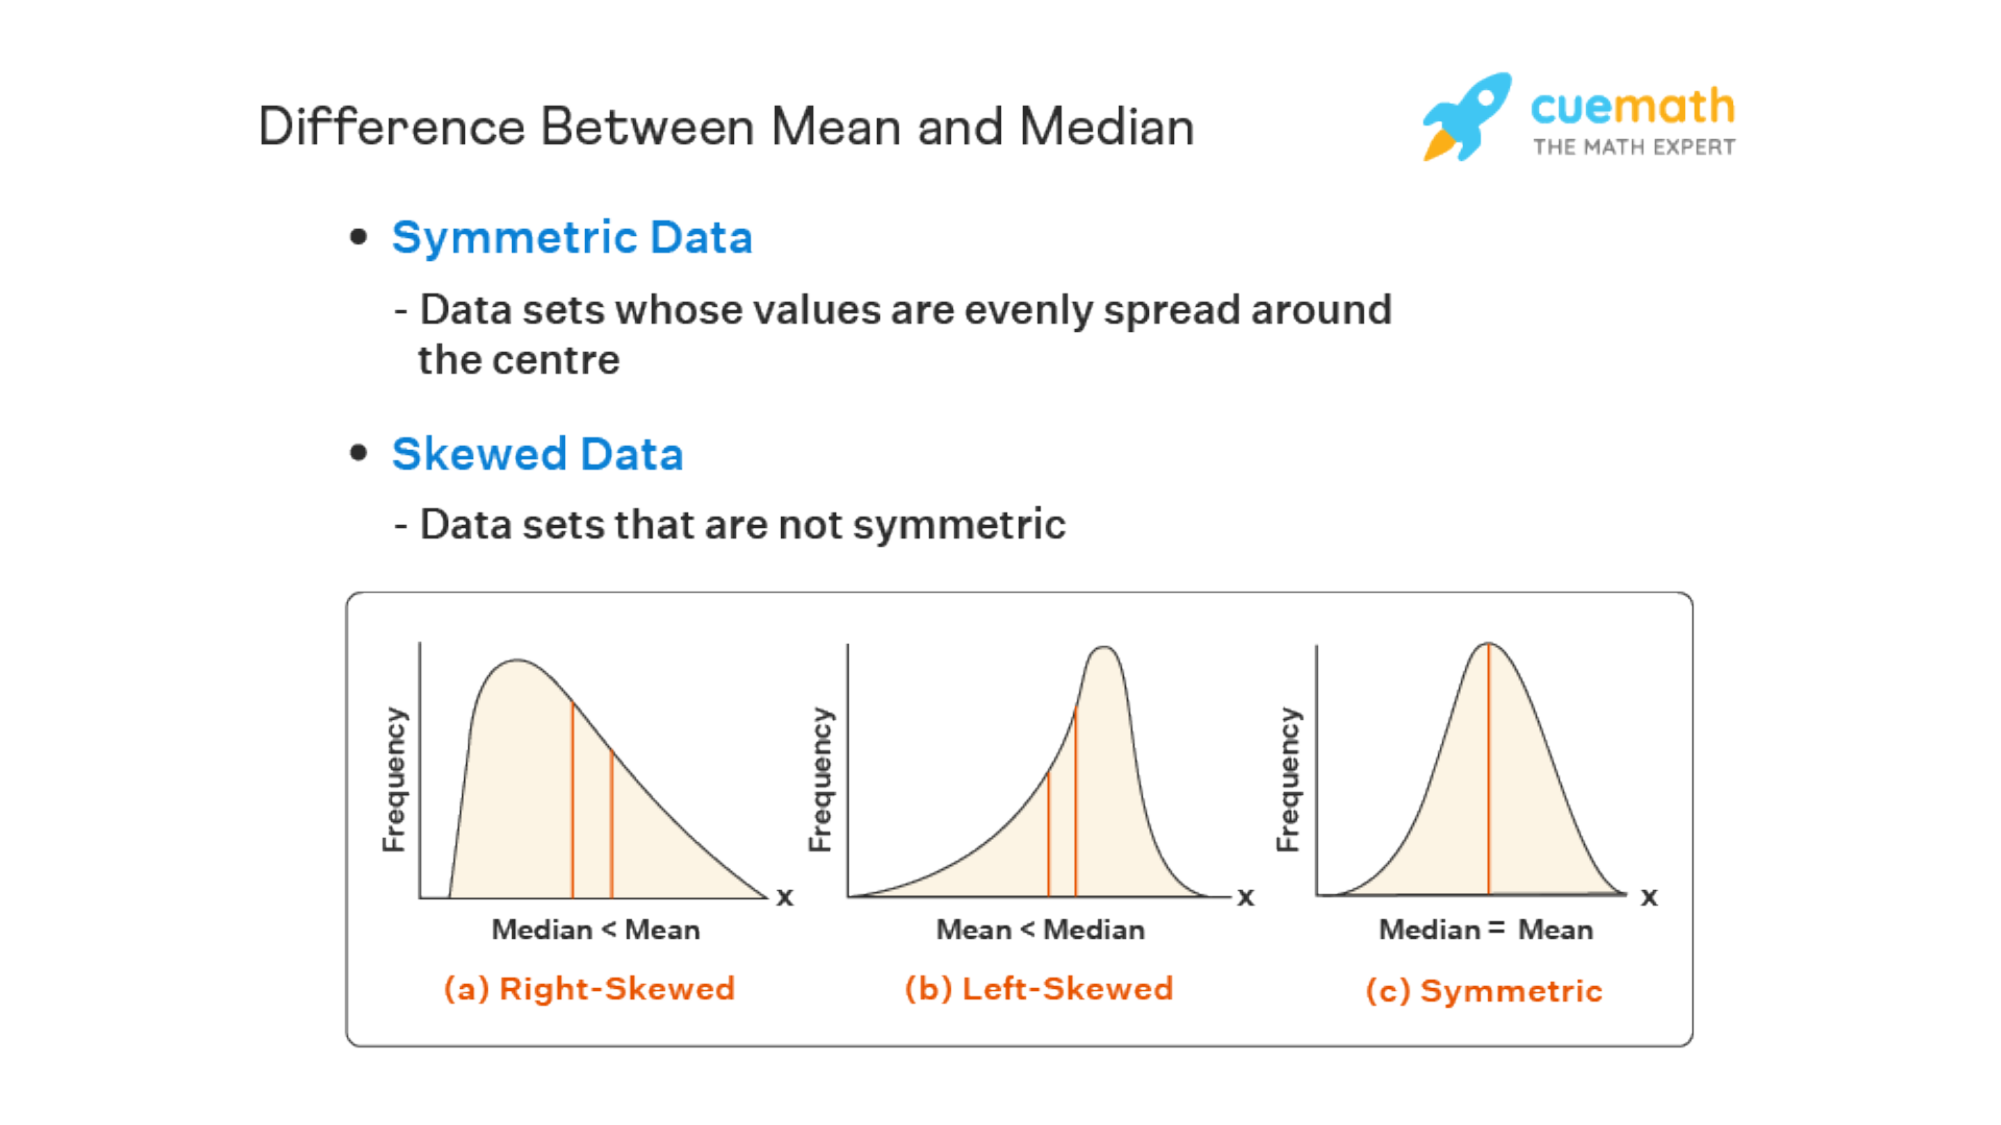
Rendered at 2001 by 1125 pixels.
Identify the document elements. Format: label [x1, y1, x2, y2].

picture [245, 64, 1755, 1061]
